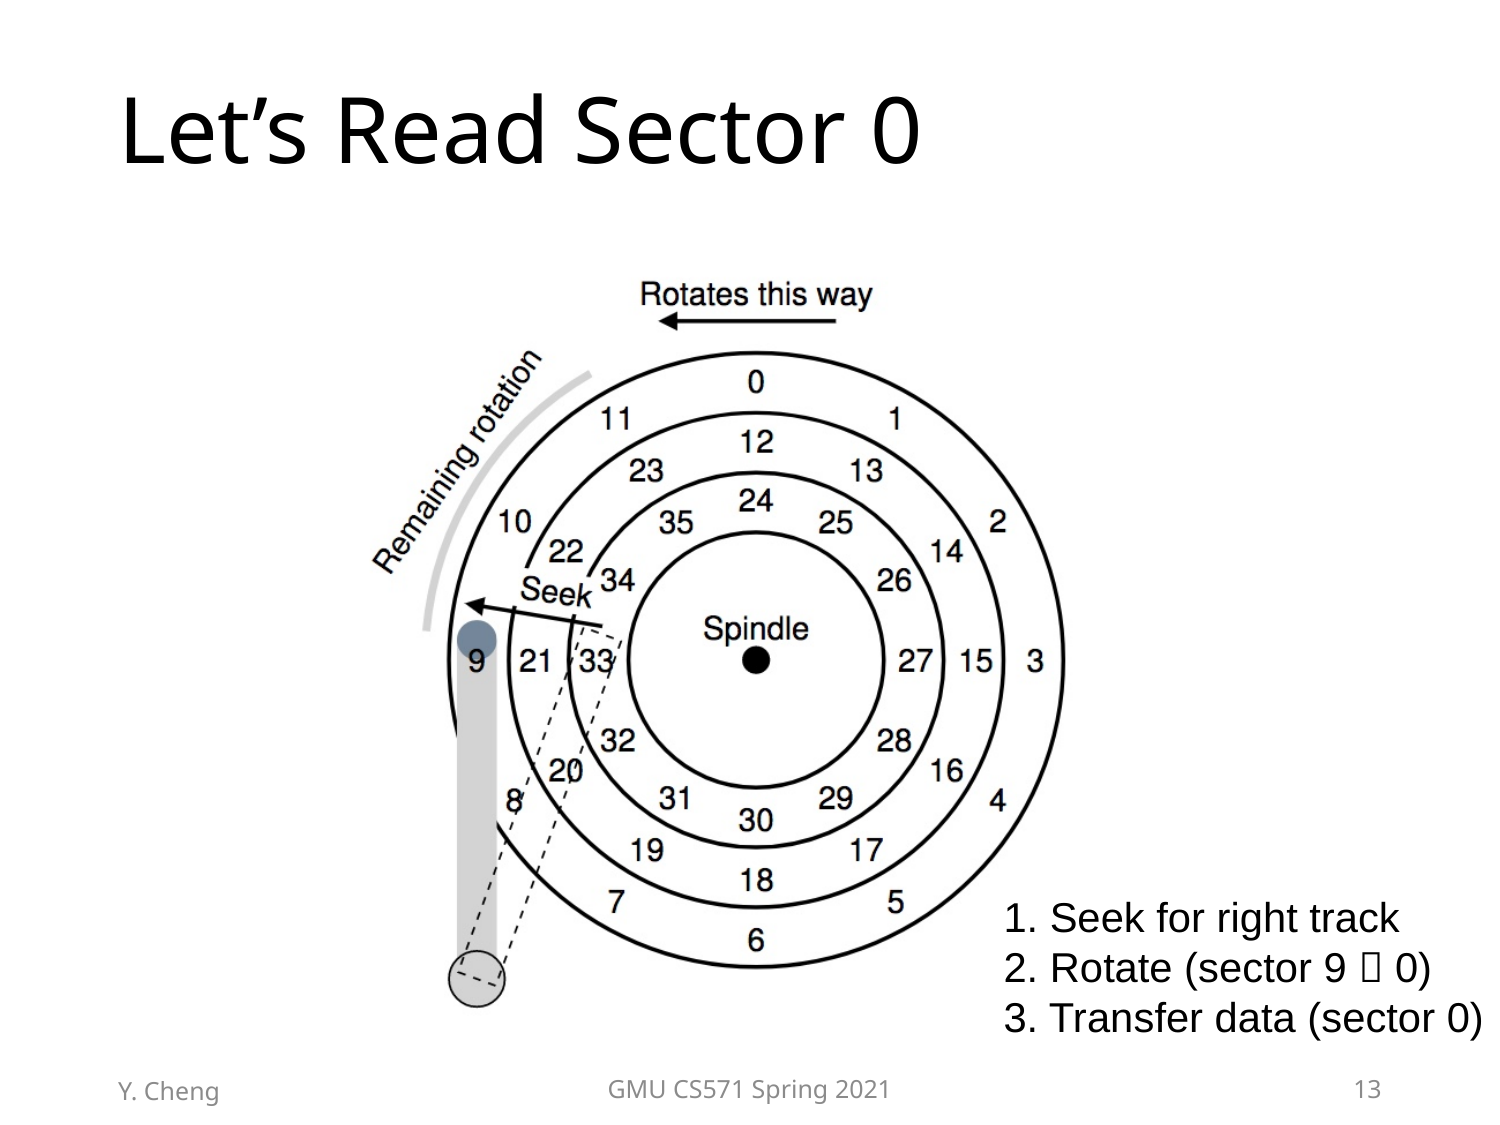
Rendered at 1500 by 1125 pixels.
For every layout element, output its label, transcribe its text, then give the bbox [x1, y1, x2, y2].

slide_number Y. Cheng [103, 1060, 441, 1121]
title Let’s Read Sector 0 [103, 25, 1397, 243]
footer GMU CS571 Spring 2021 [496, 1060, 1004, 1121]
slide_number 13 [1059, 1060, 1397, 1121]
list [352, 259, 1100, 1025]
text_box 1. Seek for right track 2. Rotate (sector 9  0) 3. Transfer data (sector 0) [988, 883, 1500, 1049]
